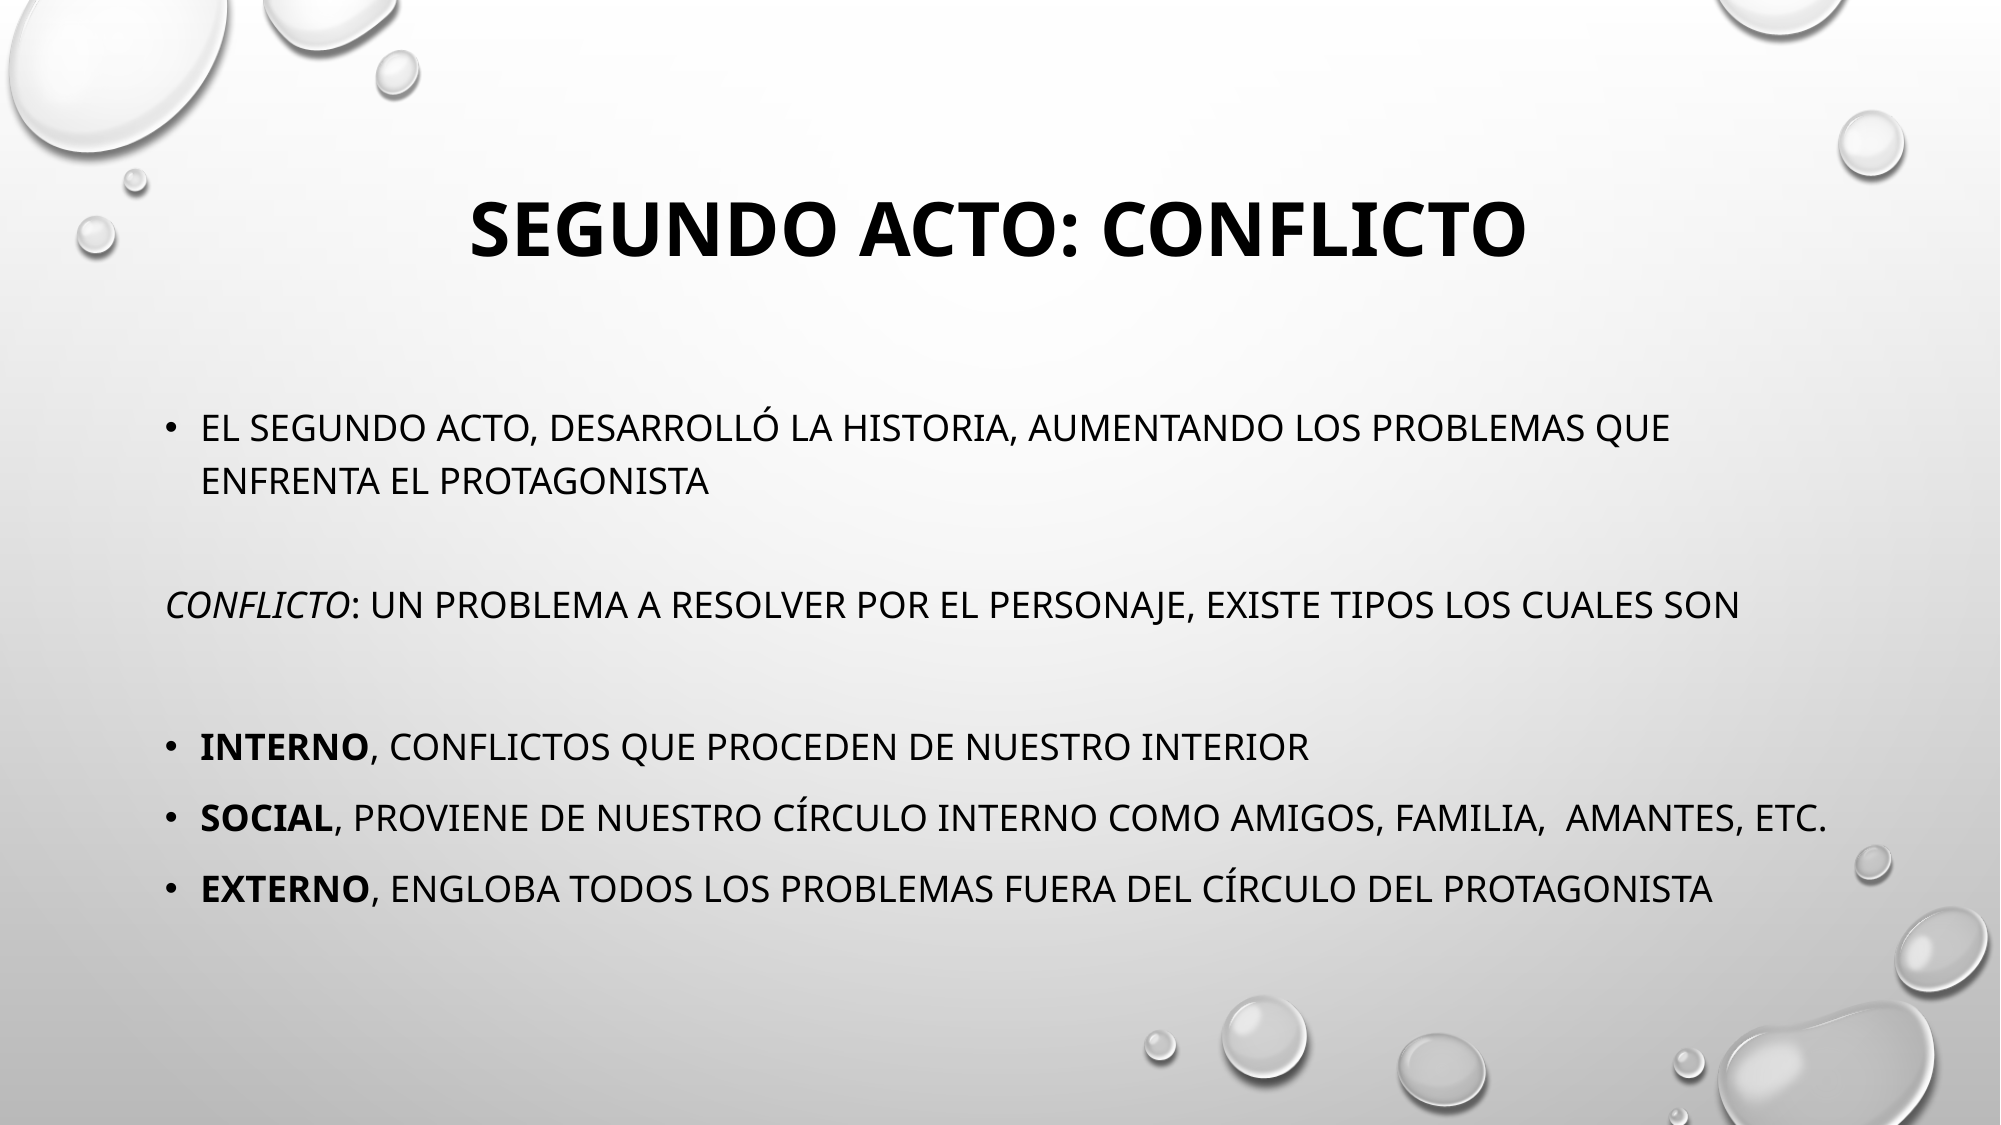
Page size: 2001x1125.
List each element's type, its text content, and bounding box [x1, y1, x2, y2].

title Segundo acto: conflicto [149, 101, 1851, 364]
list El segundo acto, desarrolló la historia, aumentando los problemas que enfrenta el protagonista Conflicto: un problema a resolver por el personaje, existe tipos los cuales son interno, conflictos que proceden de nuestro interior social, proviene de nuestro círculo interno como amigos, familia, amantes, etc. externo, engloba todos los problemas fuera del círculo del protagonista [149, 388, 1850, 950]
picture [0, 0, 2000, 1125]
